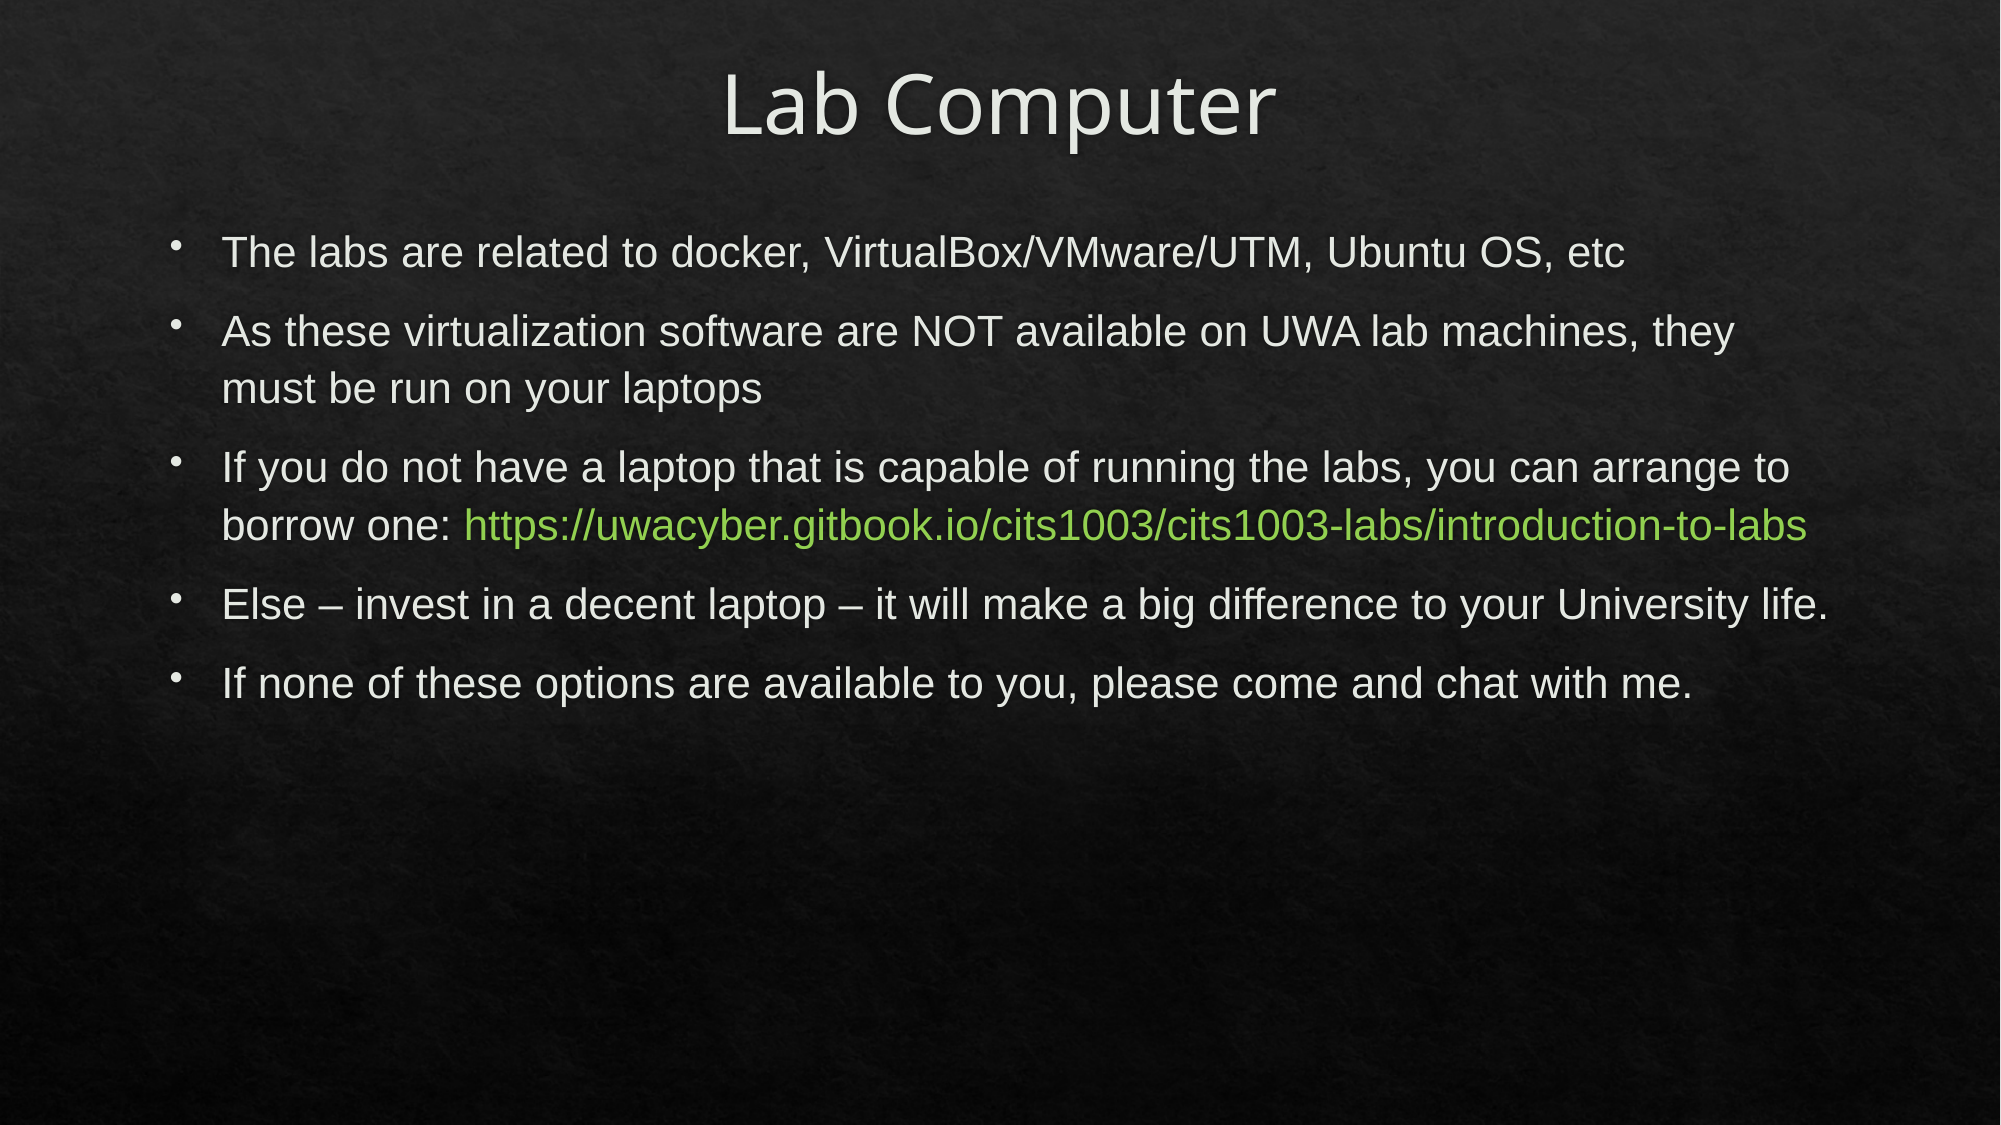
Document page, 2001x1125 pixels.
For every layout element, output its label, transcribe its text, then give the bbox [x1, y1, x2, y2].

list The labs are related to docker, VirtualBox/VMware/UTM, Ubuntu OS, etc As these virtualization software are NOT available on UWA lab machines, they must be run on your laptops If you do not have a laptop that is capable of running the labs, you can arrange to borrow one: https://uwacyber.gitbook.io/cits1003/cits1003-labs/introduction-to-labs Else – invest in a decent laptop – it will make a big difference to your University life. If none of these options are available to you, please come and chat with me. [149, 210, 1849, 1074]
title Lab Computer [149, 4, 1849, 207]
